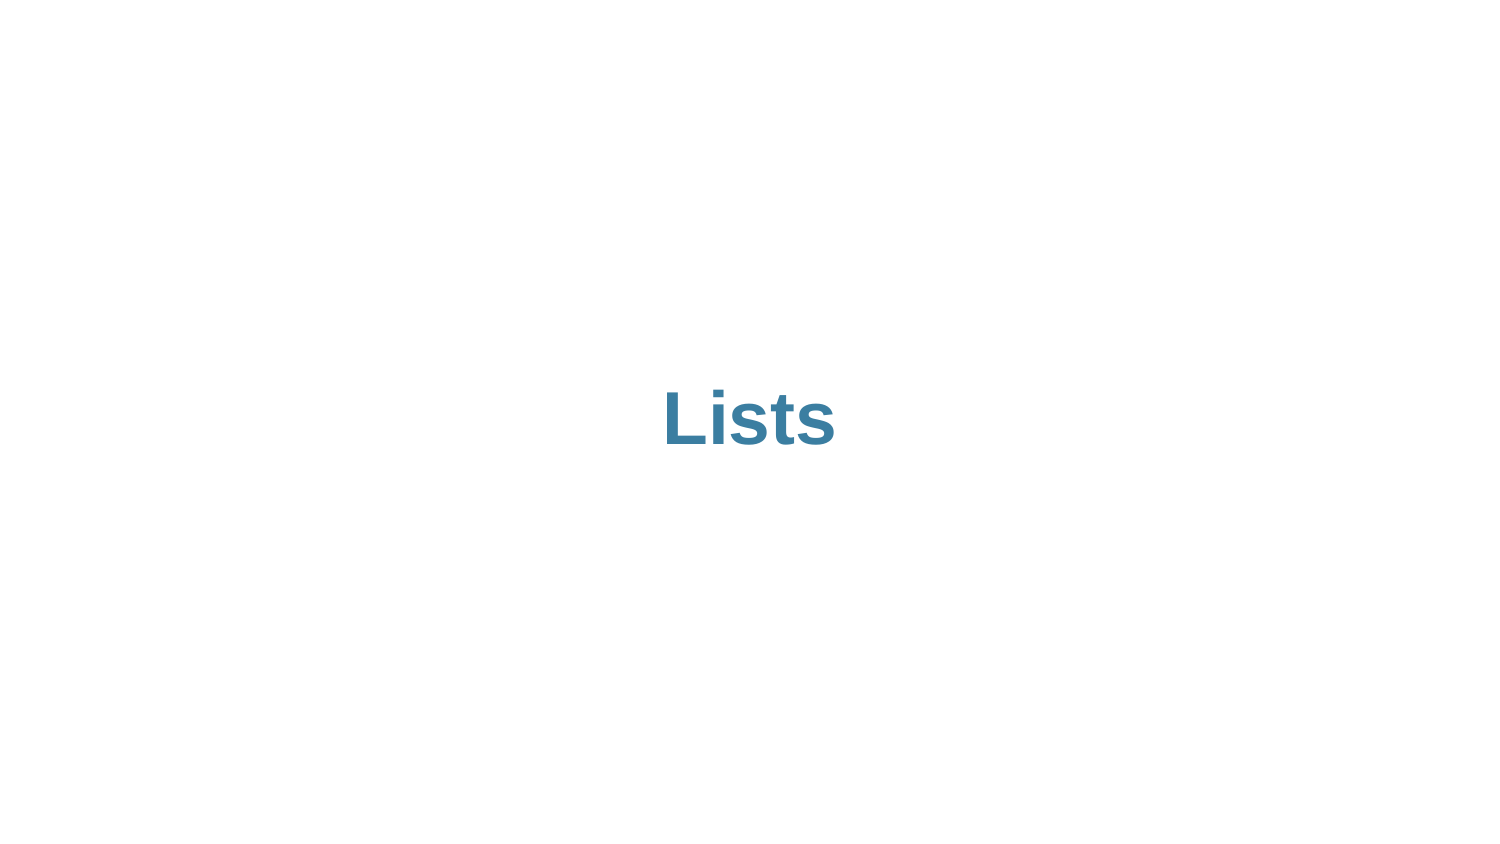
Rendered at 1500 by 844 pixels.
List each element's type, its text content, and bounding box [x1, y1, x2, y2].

title Lists [660, 367, 840, 511]
